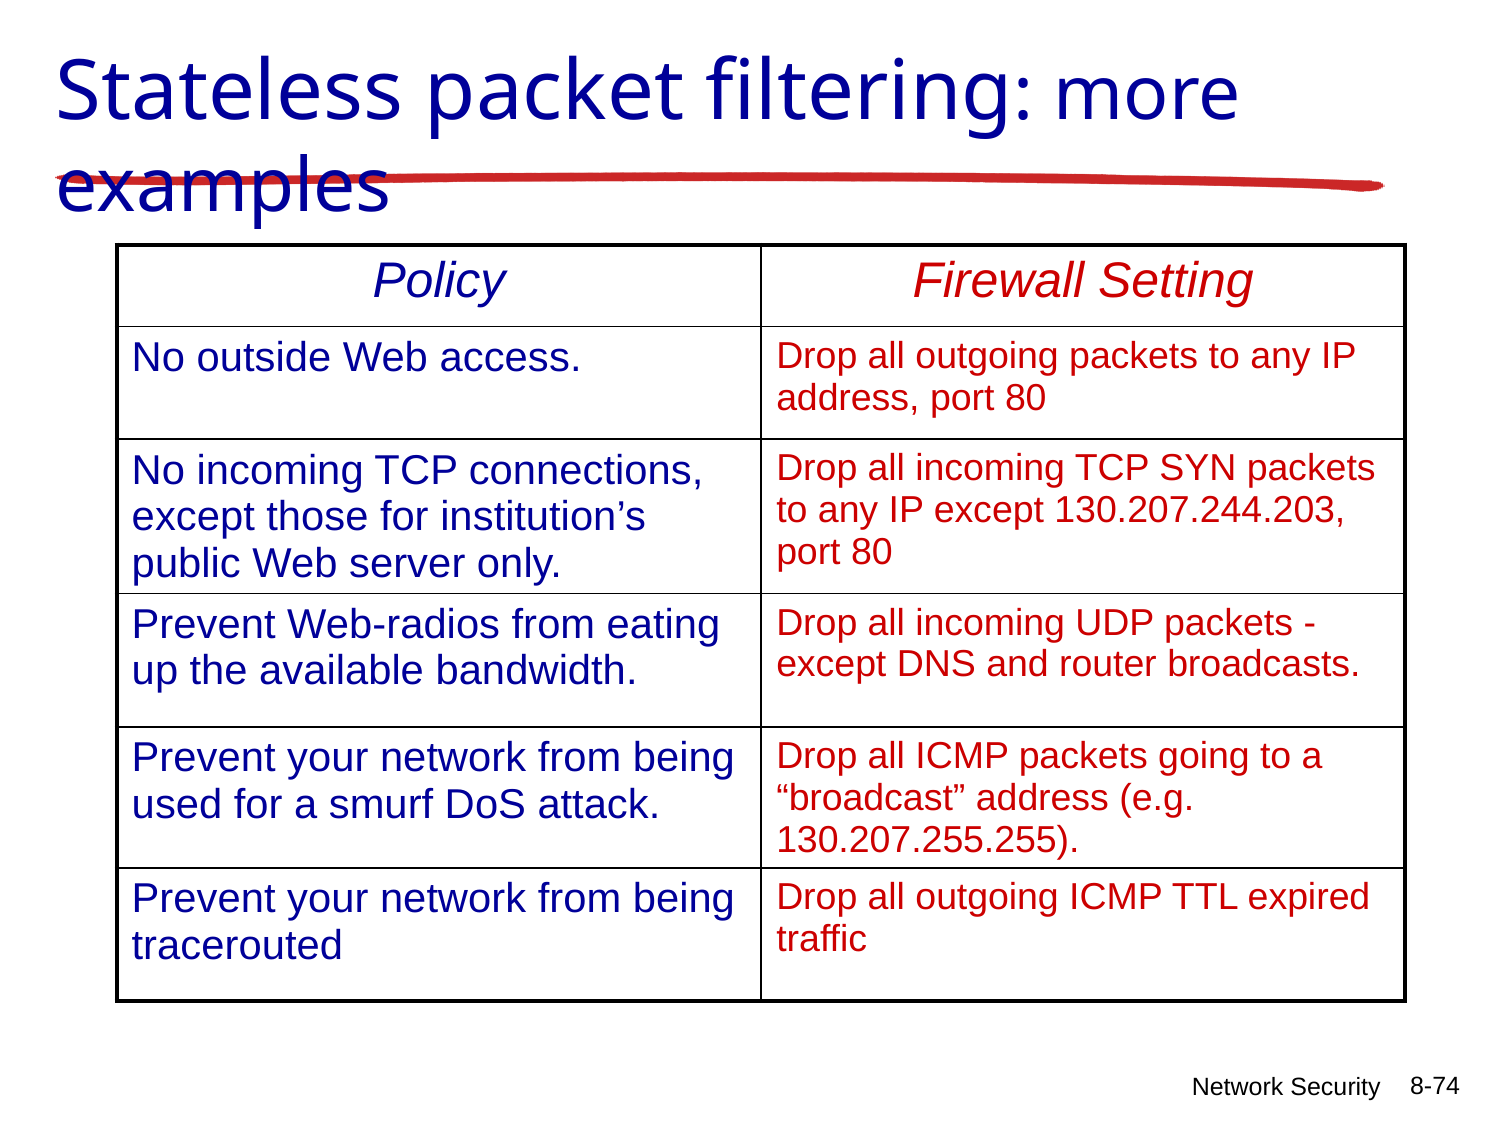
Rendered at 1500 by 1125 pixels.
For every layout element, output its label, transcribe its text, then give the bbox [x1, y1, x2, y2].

table_cell Prevent your network from being used for a smurf DoS attack. [119, 728, 760, 867]
table_cell Drop all incoming TCP SYN packets to any IP except 130.207.244.203, port 80 [762, 440, 1403, 593]
table_header Firewall Setting [762, 247, 1403, 326]
table_cell No incoming TCP connections, except those for institution’s public Web server only. [119, 440, 760, 593]
title Stateless packet filtering: more examples [40, 37, 1483, 226]
table_cell Drop all incoming UDP packets - except DNS and router broadcasts. [762, 594, 1403, 726]
table_cell No outside Web access. [119, 327, 760, 438]
table_cell Prevent your network from being tracerouted [119, 869, 760, 999]
table_cell Drop all outgoing ICMP TTL expired traffic [762, 869, 1403, 999]
table_cell Drop all ICMP packets going to a “broadcast” address (e.g. 130.207.255.255). [762, 728, 1403, 867]
footer Network Security [762, 1062, 1397, 1114]
picture [49, 167, 1400, 197]
table_header Policy [119, 247, 760, 326]
table_cell Prevent Web-radios from eating up the available bandwidth. [119, 594, 760, 726]
table_cell Drop all outgoing packets to any IP address, port 80 [762, 327, 1403, 438]
